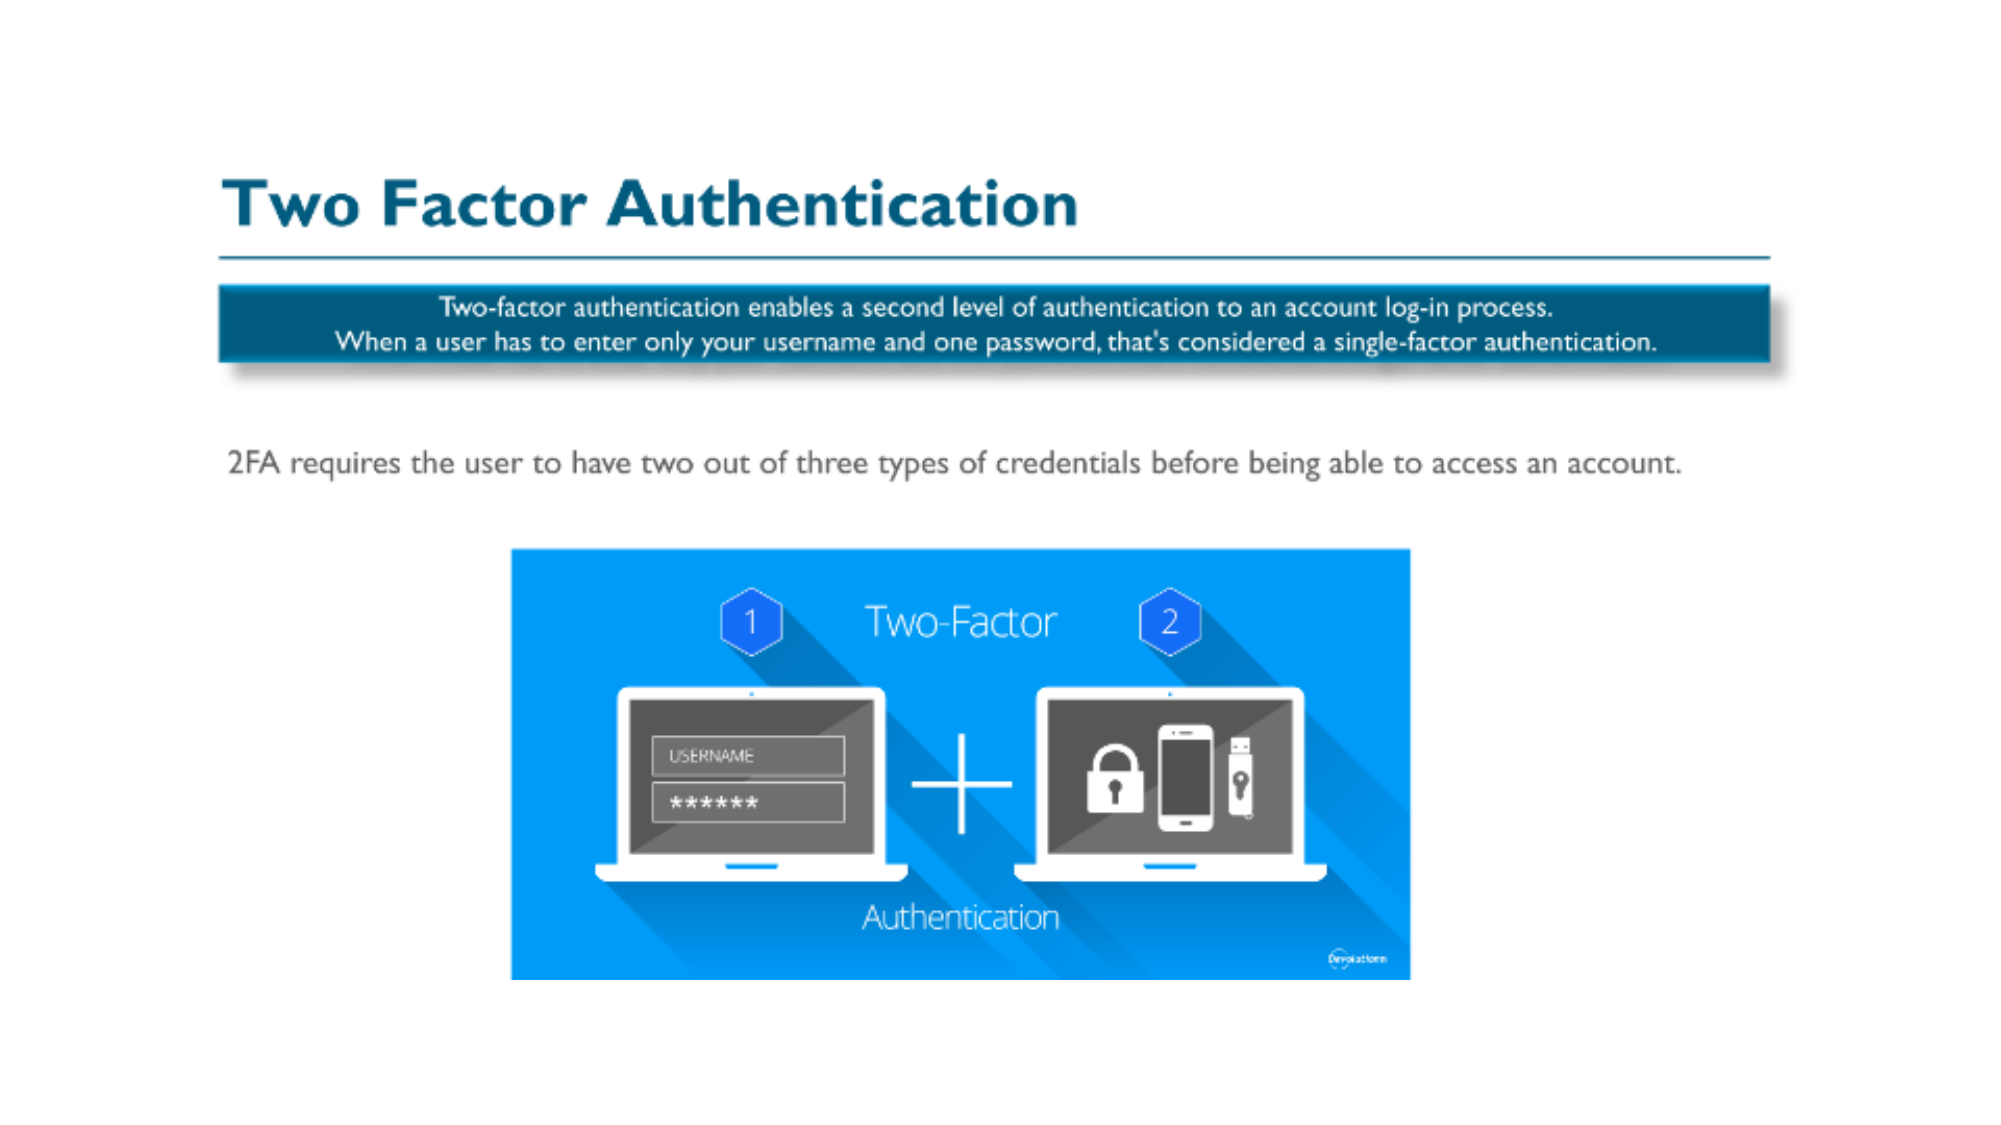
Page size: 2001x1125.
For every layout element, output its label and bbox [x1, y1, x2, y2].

list [177, 140, 1815, 980]
